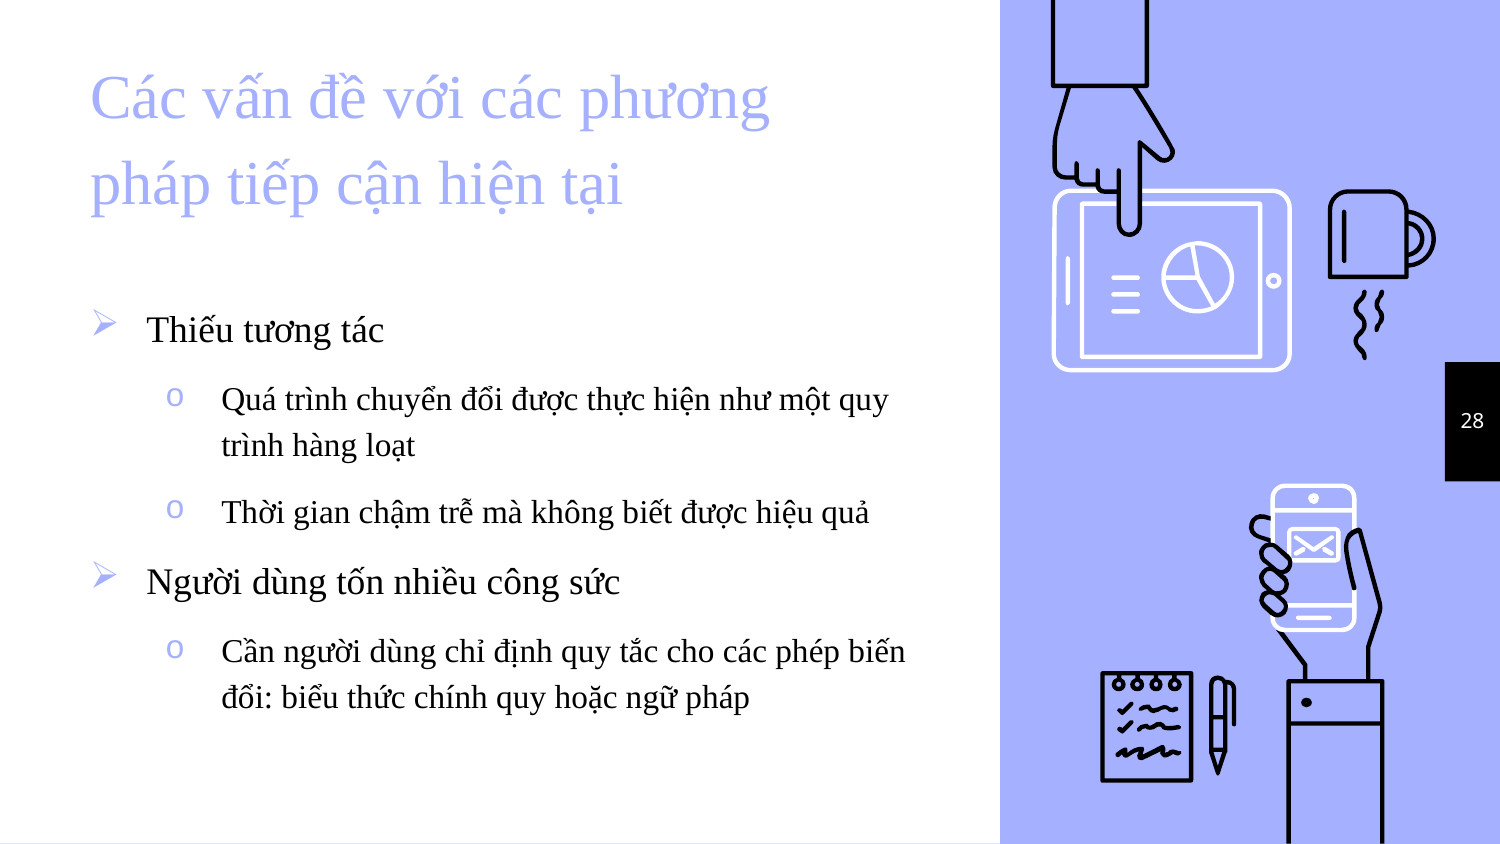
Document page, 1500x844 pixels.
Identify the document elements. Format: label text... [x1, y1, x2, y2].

list Thiếu tương tác Quá trình chuyển đổi được thực hiện như một quy trình hàng loạt Thời gian chậm trễ mà không biết được hiệu quả Người dùng tốn nhiều công sức Cần người dùng chỉ định quy tắc cho các phép biến đổi: biểu thức chính quy hoặc ngữ pháp [75, 283, 956, 813]
slide_number 28 [1444, 362, 1500, 482]
title Các vấn đề với các phương pháp tiếp cận hiện tại [75, 91, 918, 232]
